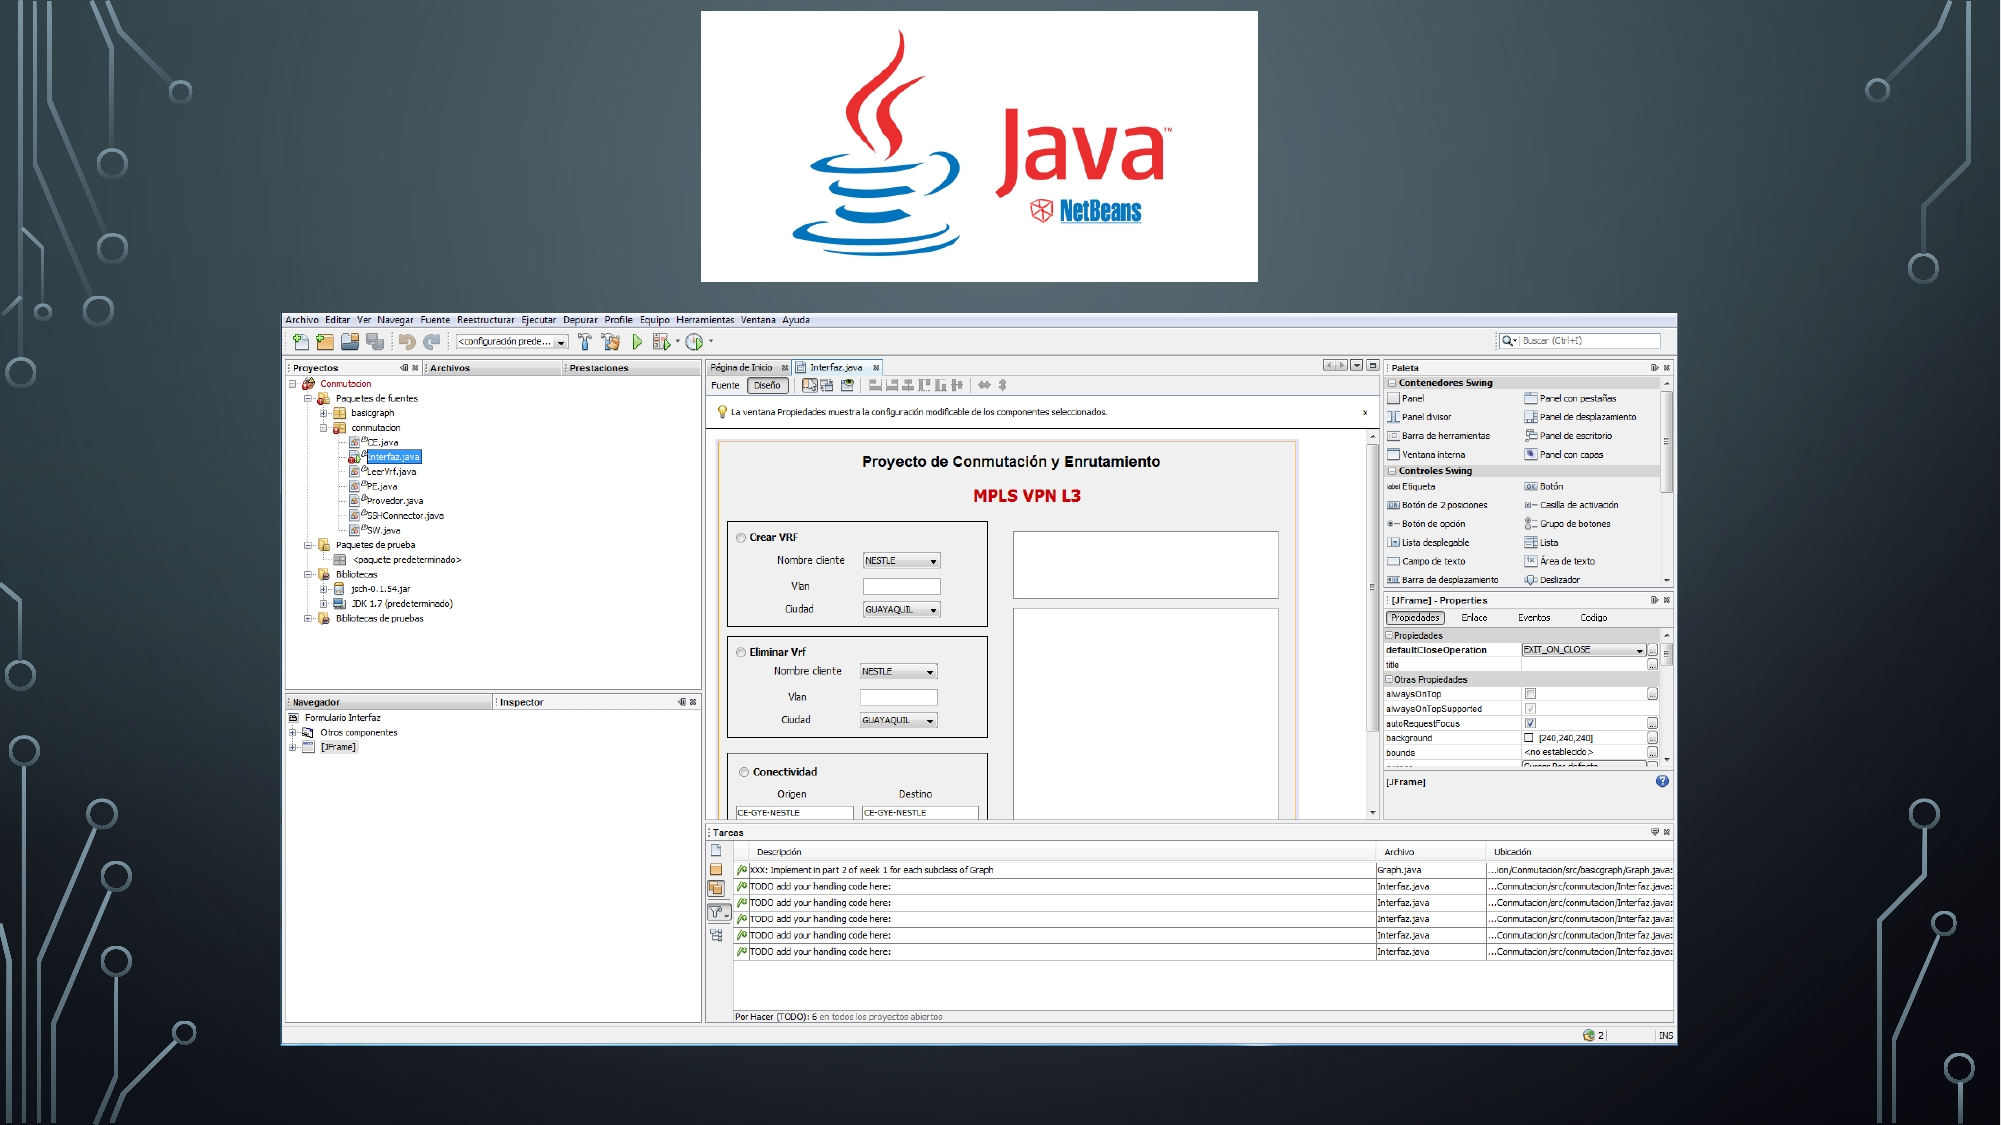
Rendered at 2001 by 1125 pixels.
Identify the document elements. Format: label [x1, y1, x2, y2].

picture [701, 10, 1258, 282]
picture [280, 313, 1679, 1046]
